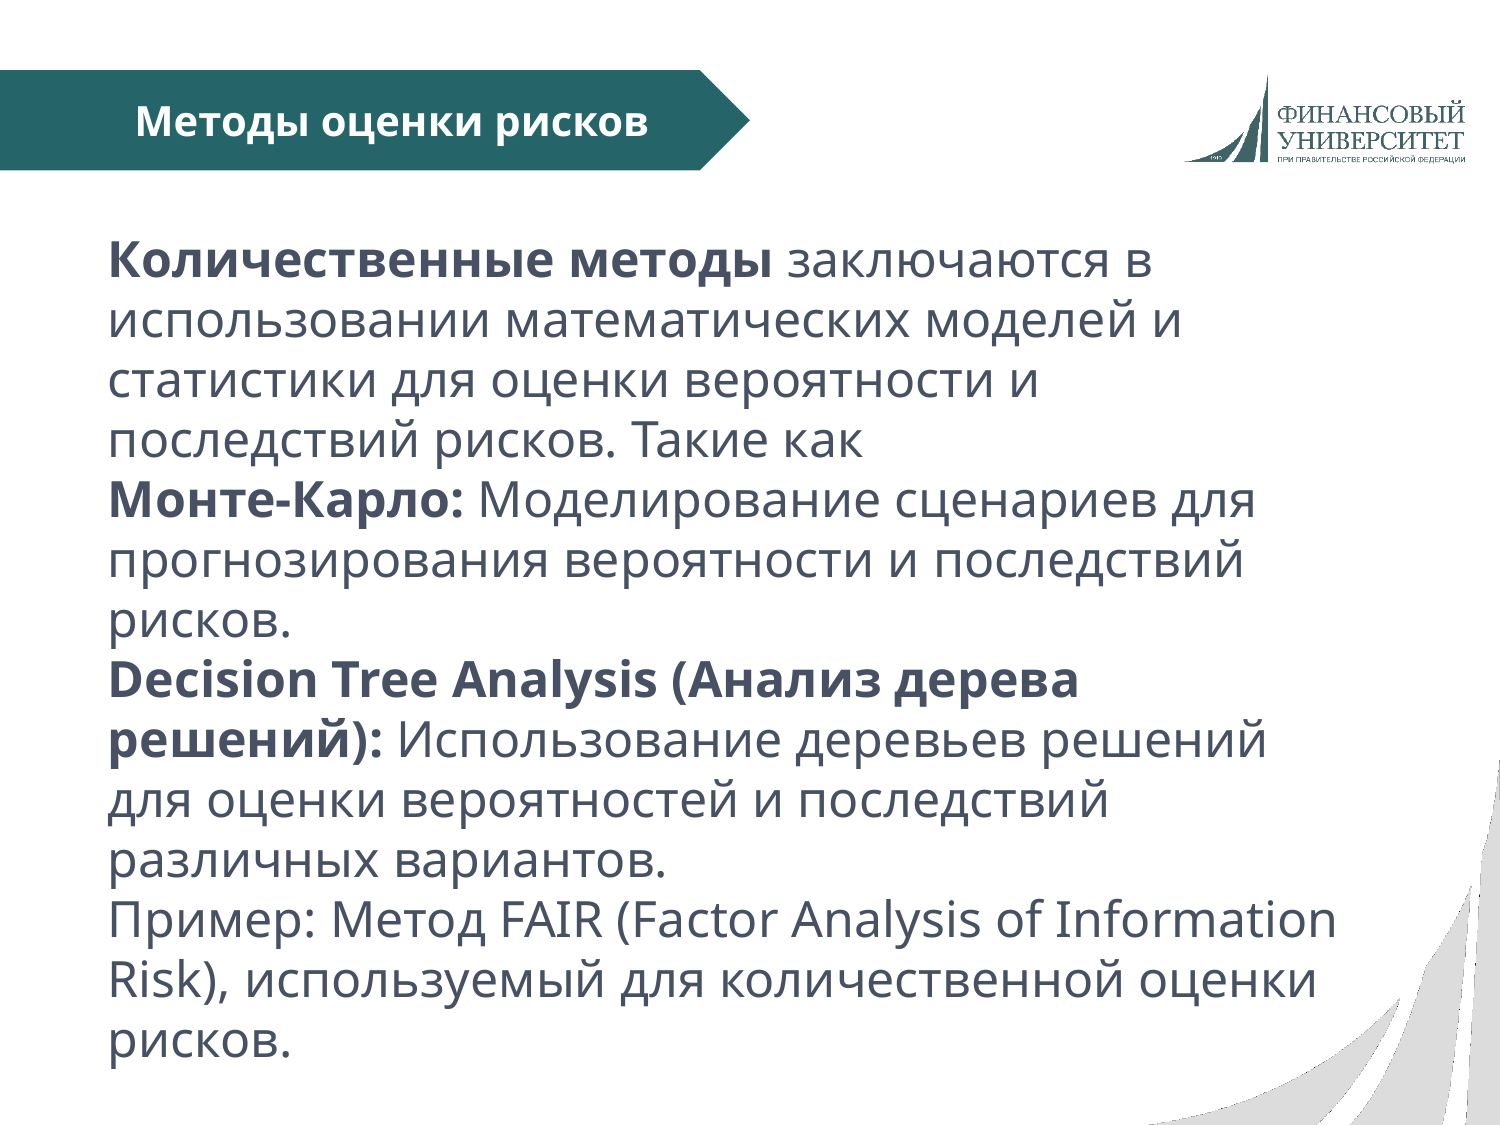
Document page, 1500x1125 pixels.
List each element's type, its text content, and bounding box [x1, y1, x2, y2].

text_box [0, 69, 719, 172]
picture [1182, 70, 1466, 171]
text_box Количественные методы заключаются в использовании математических моделей и статистики для оценки вероятности и последствий рисков. Такие как Монте-Карло: Моделирование сценариев для прогнозирования вероятности и последствий рисков. Decision Tree Analysis (Анализ дерева решений): Использование деревьев решений для оценки вероятностей и последствий различных вариантов. Пример: Метод FAIR (Factor Analysis of Information Risk), используемый для количественной оценки рисков. [93, 219, 1369, 1075]
picture [1147, 755, 1500, 1125]
text_box Методы оценки рисков [119, 87, 1131, 153]
